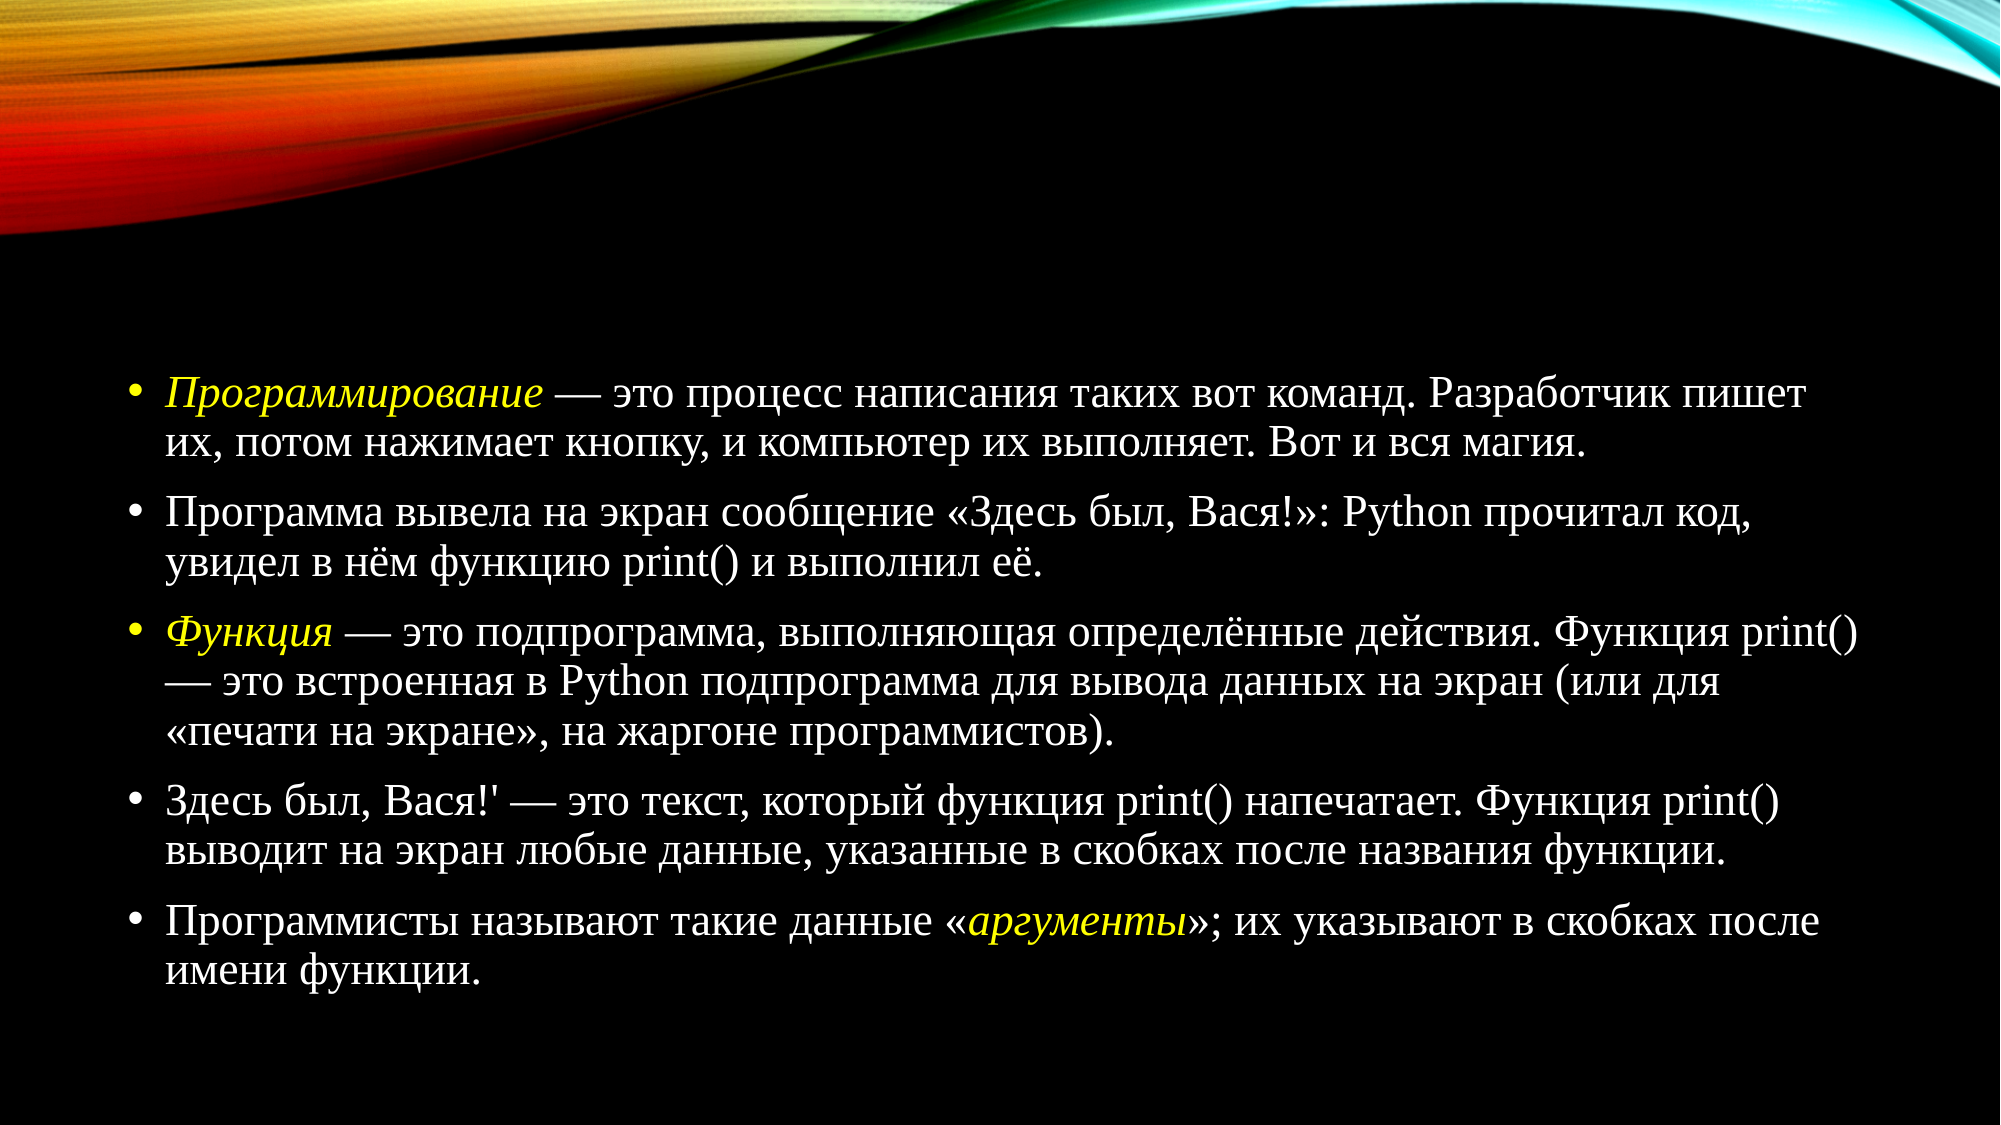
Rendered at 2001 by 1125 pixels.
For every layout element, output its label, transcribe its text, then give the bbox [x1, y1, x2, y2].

list Программирование — это процесс написания таких вот команд. Разработчик пишет их, потом нажимает кнопку, и компьютер их выполняет. Вот и вся магия. Программа вывела на экран сообщение «Здесь был, Вася!»: Python прочитал код, увидел в нём функцию print() и выполнил её. Функция — это подпрограмма, выполняющая определённые действия. Функция print() — это встроенная в Python подпрограмма для вывода данных на экран (или для «печати на экране», на жаргоне программистов). Здесь был, Вася!' — это текст, который функция print() напечатает. Функция print() выводит на экран любые данные, указанные в скобках после названия функции. Программисты называют такие данные «аргументы»; их указывают в скобках после имени функции. [112, 360, 1888, 1021]
picture [0, 0, 2000, 237]
